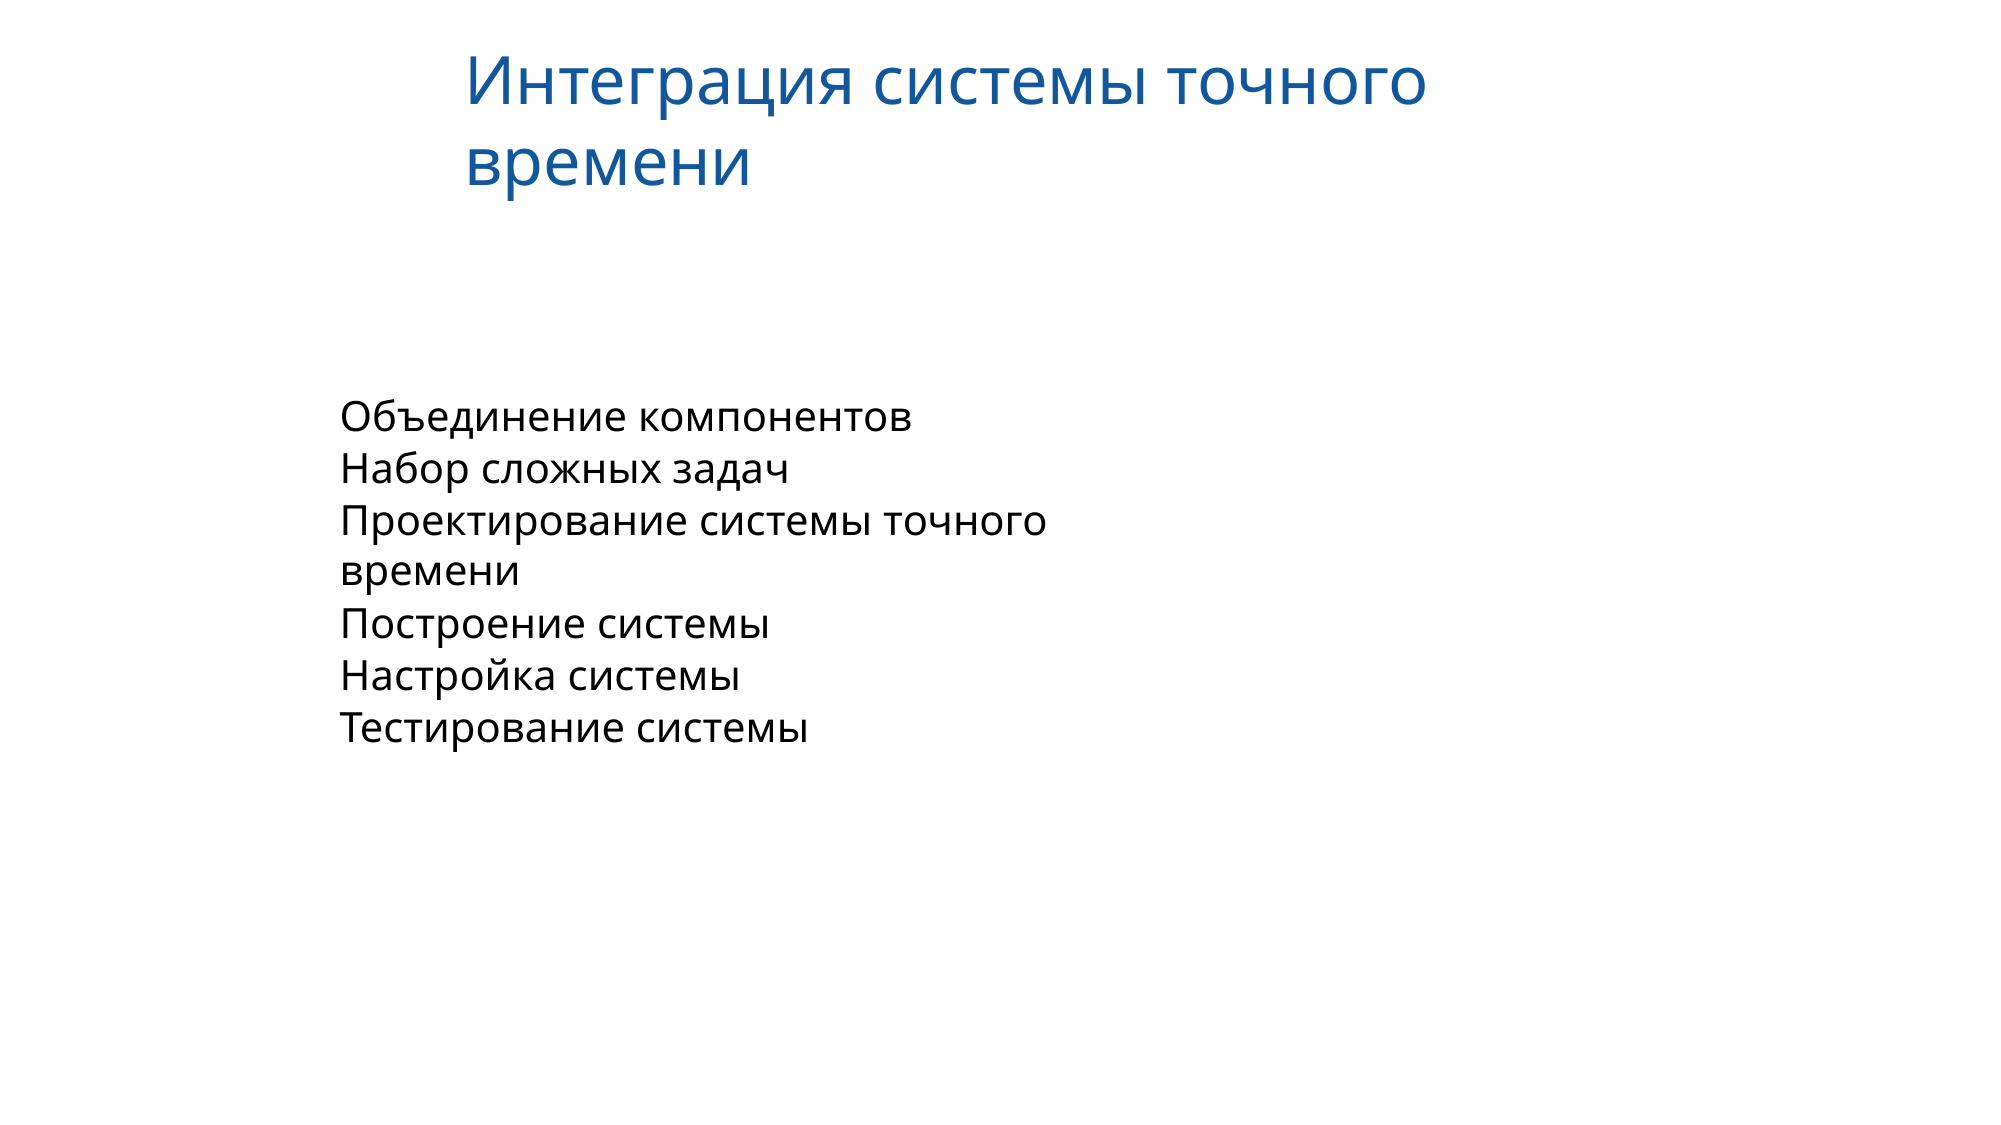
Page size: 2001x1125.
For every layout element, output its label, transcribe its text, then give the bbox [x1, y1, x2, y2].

text_box Объединение компонентов Набор сложных задач Проектирование системы точного времени Построение системы Настройка системы Тестирование системы [299, 387, 1098, 751]
title Интеграция системы точного времени [462, 22, 1621, 213]
